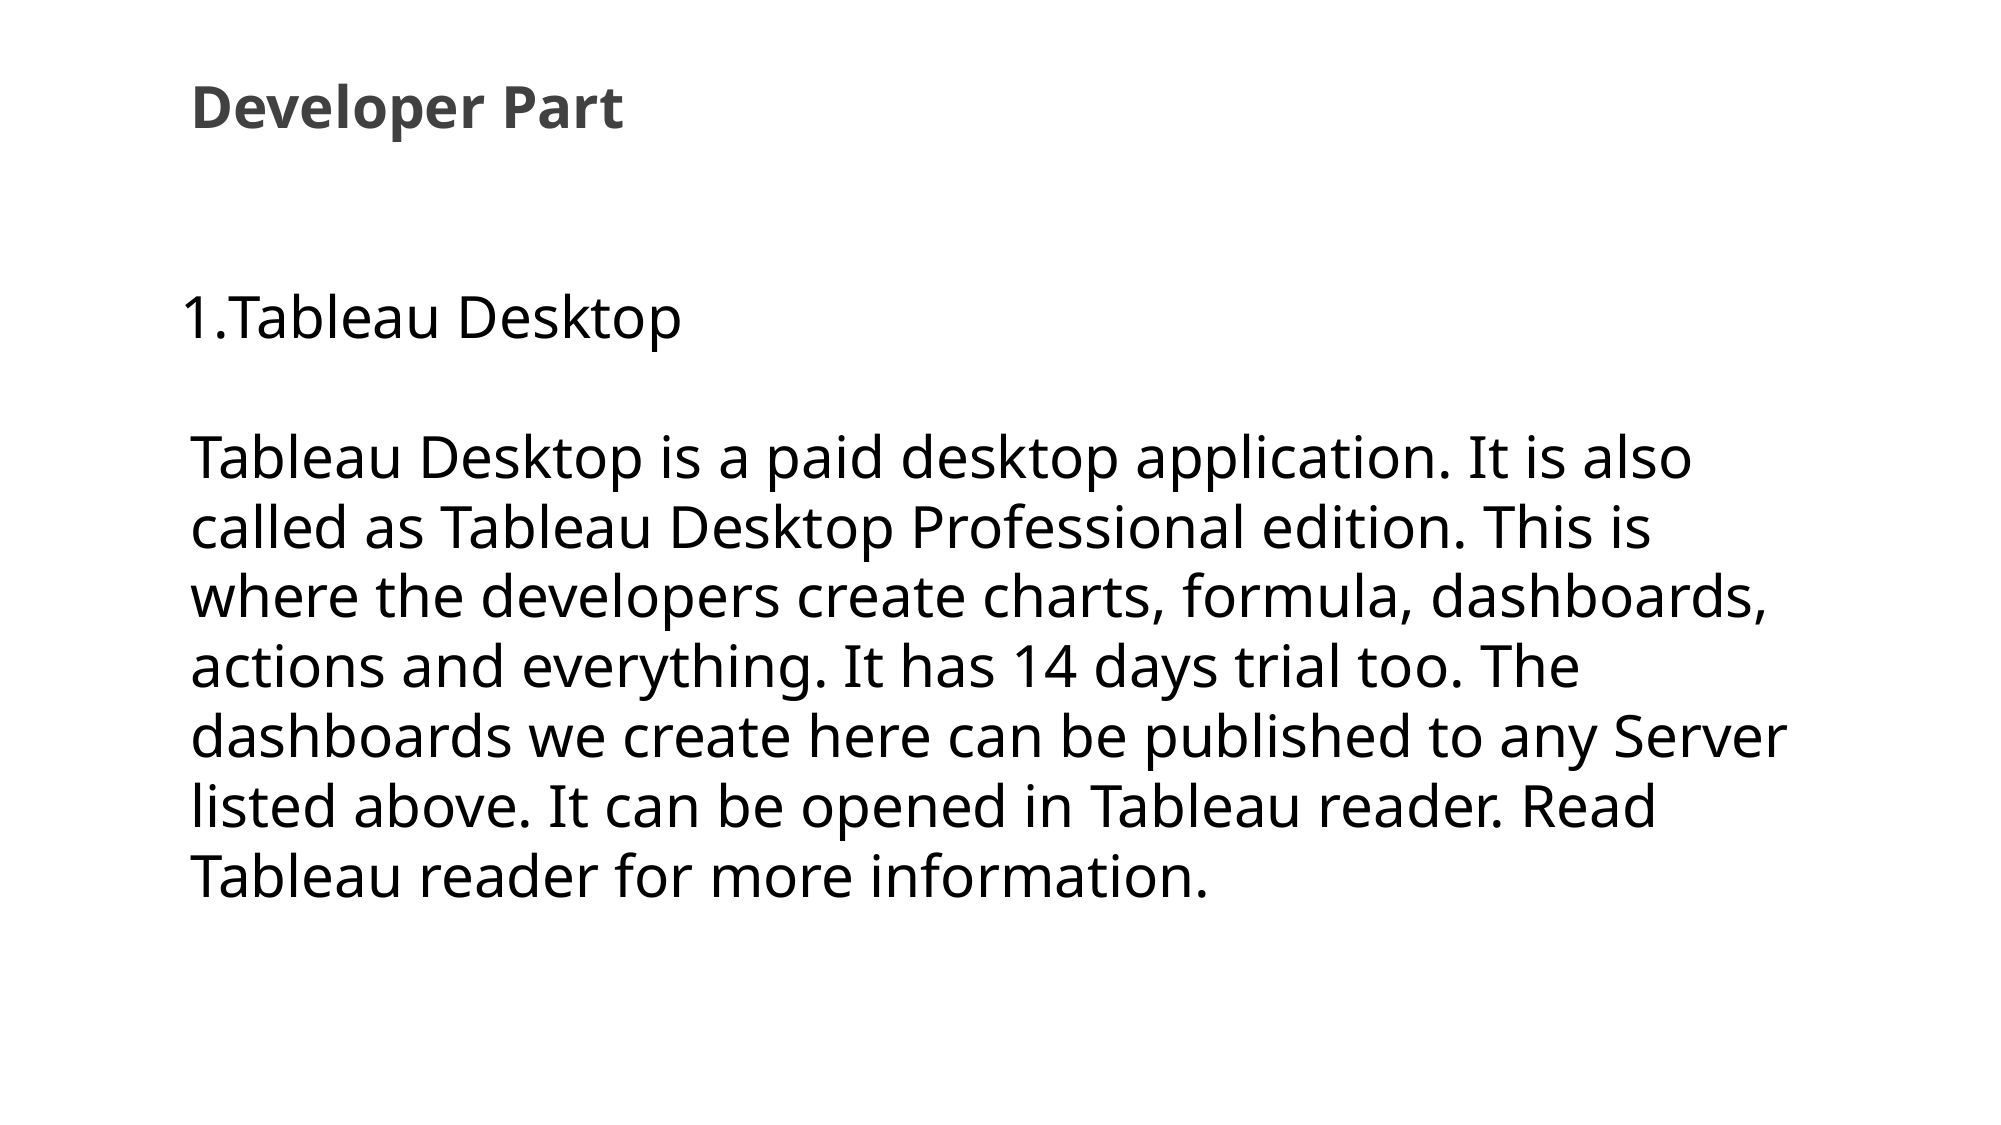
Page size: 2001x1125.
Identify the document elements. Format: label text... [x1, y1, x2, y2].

text_box Developer Part Tableau Desktop Tableau Desktop is a paid desktop application. It is also called as Tableau Desktop Professional edition. This is where the developers create charts, formula, dashboards, actions and everything. It has 14 days trial too. The dashboards we create here can be published to any Server listed above. It can be opened in Tableau reader. Read Tableau reader for more information. [165, 62, 1868, 917]
